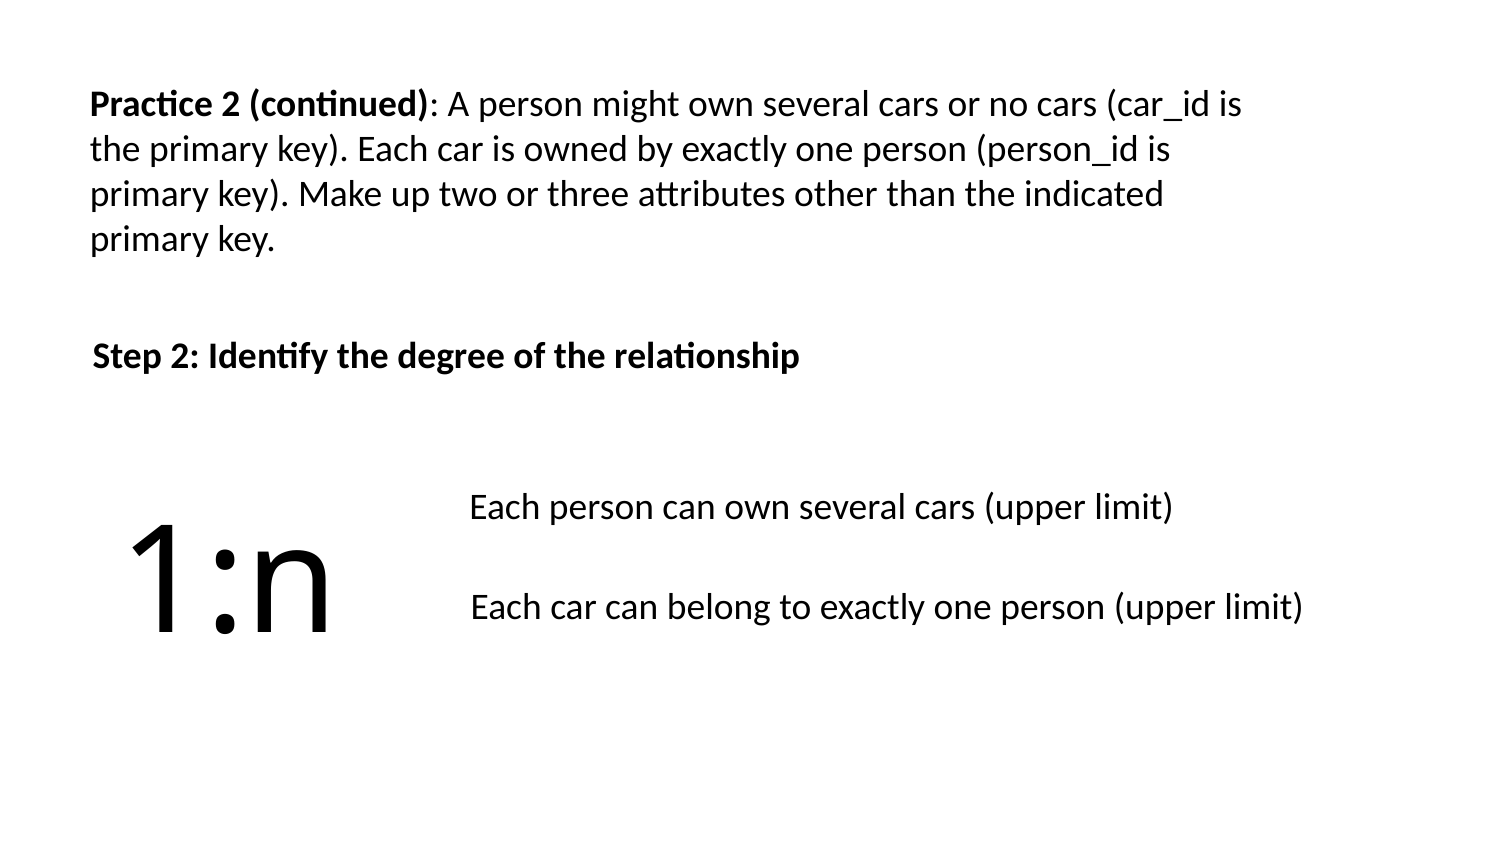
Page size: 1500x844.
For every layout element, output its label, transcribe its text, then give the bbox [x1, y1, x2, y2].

text_box Step 2: Identify the degree of the relationship [77, 323, 816, 384]
text_box Each car can belong to exactly one person (upper limit) [455, 574, 1320, 635]
text_box Practice 2 (continued): A person might own several cars or no cars (car_id is the primary key). Each car is owned by exactly one person (person_id is primary key). Make up two or three attributes other than the indicated primary key. [75, 71, 1300, 267]
text_box 1:n [104, 474, 354, 670]
text_box Each person can own several cars (upper limit) [454, 474, 1190, 535]
